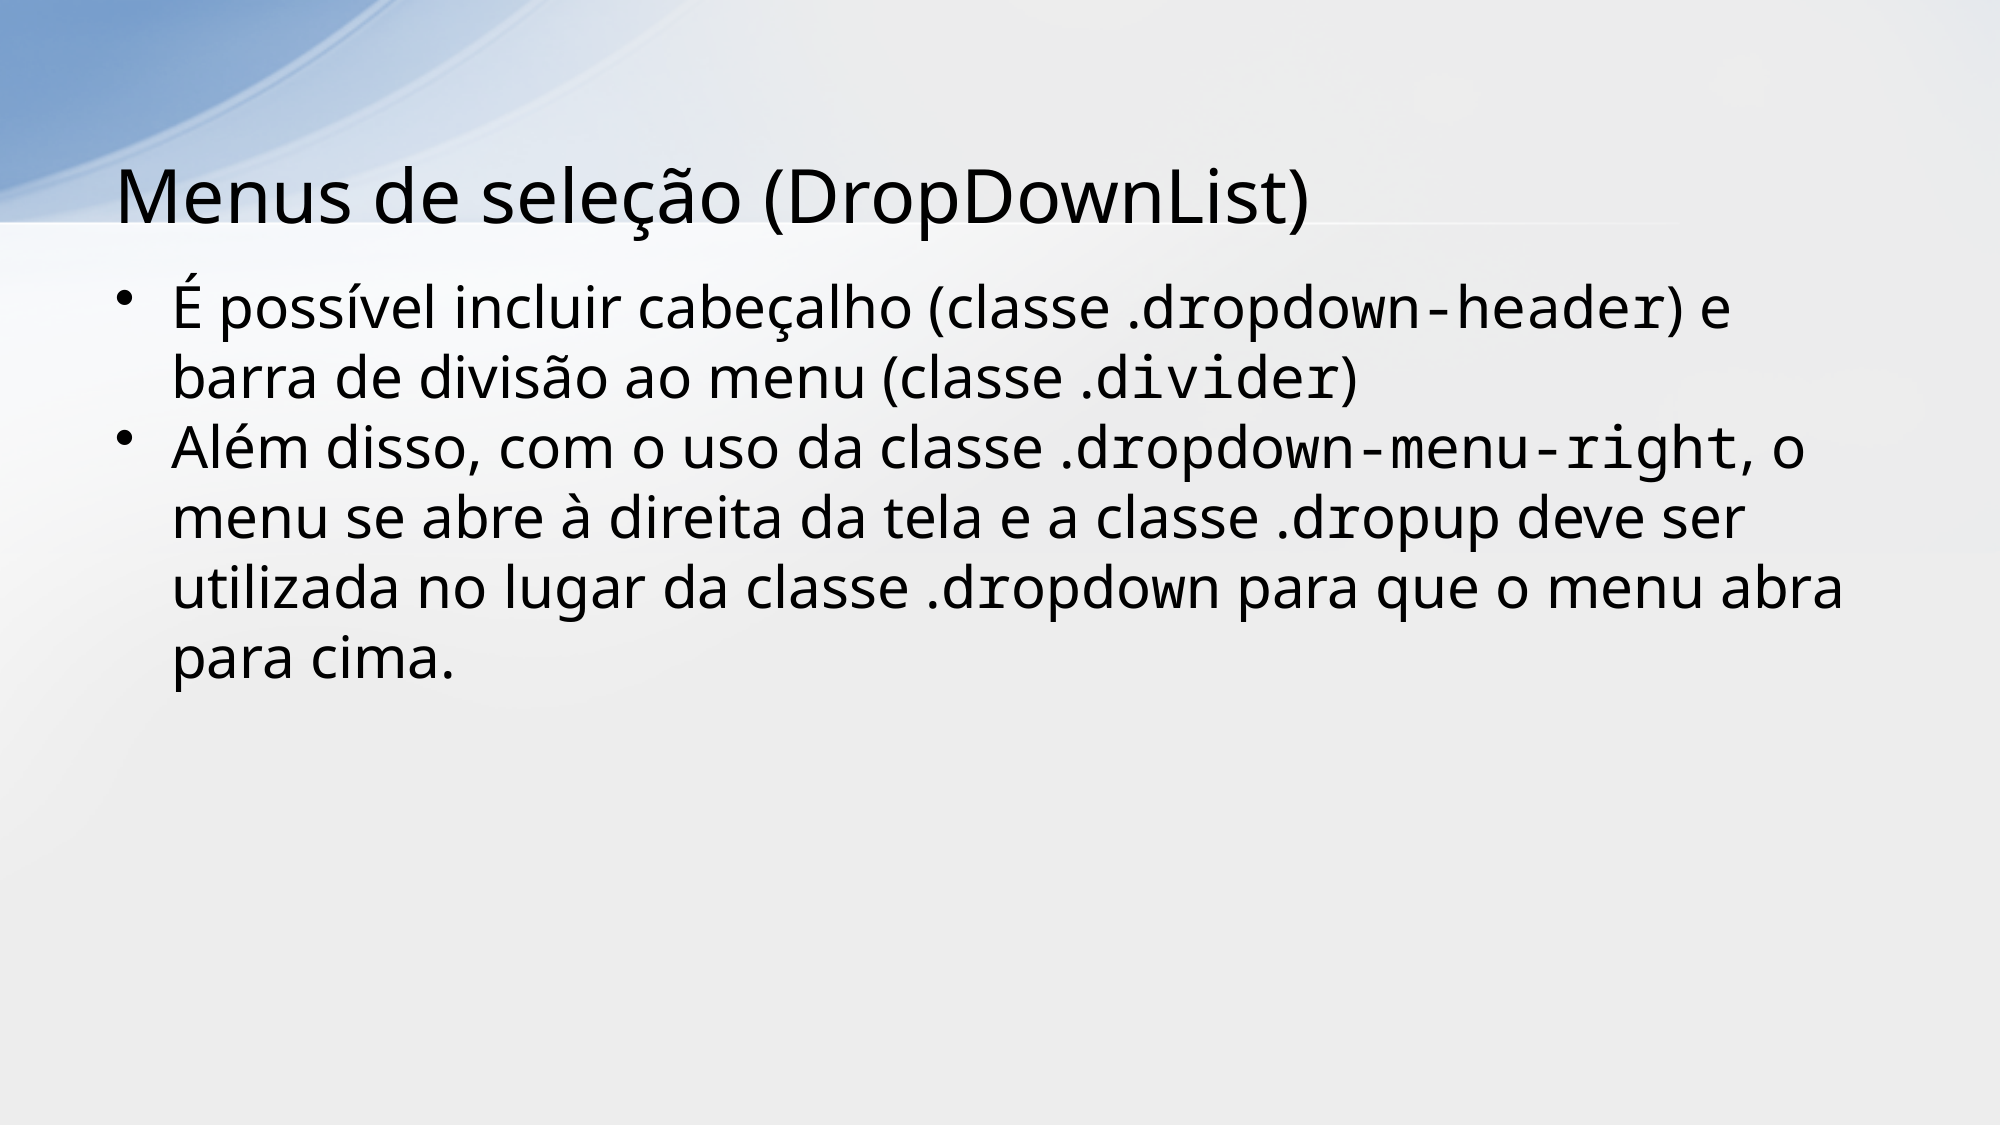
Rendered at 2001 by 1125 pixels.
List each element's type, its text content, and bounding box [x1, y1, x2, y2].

title Menus de seleção (DropDownList) [99, 58, 1900, 247]
list É possível incluir cabeçalho (classe .dropdown-header) e barra de divisão ao menu (classe .divider) Além disso, com o uso da classe .dropdown-menu-right, o menu se abre à direita da tela e a classe .dropup deve ser utilizada no lugar da classe .dropdown para que o menu abra para cima. [99, 262, 1900, 1005]
picture [0, 0, 2000, 1125]
